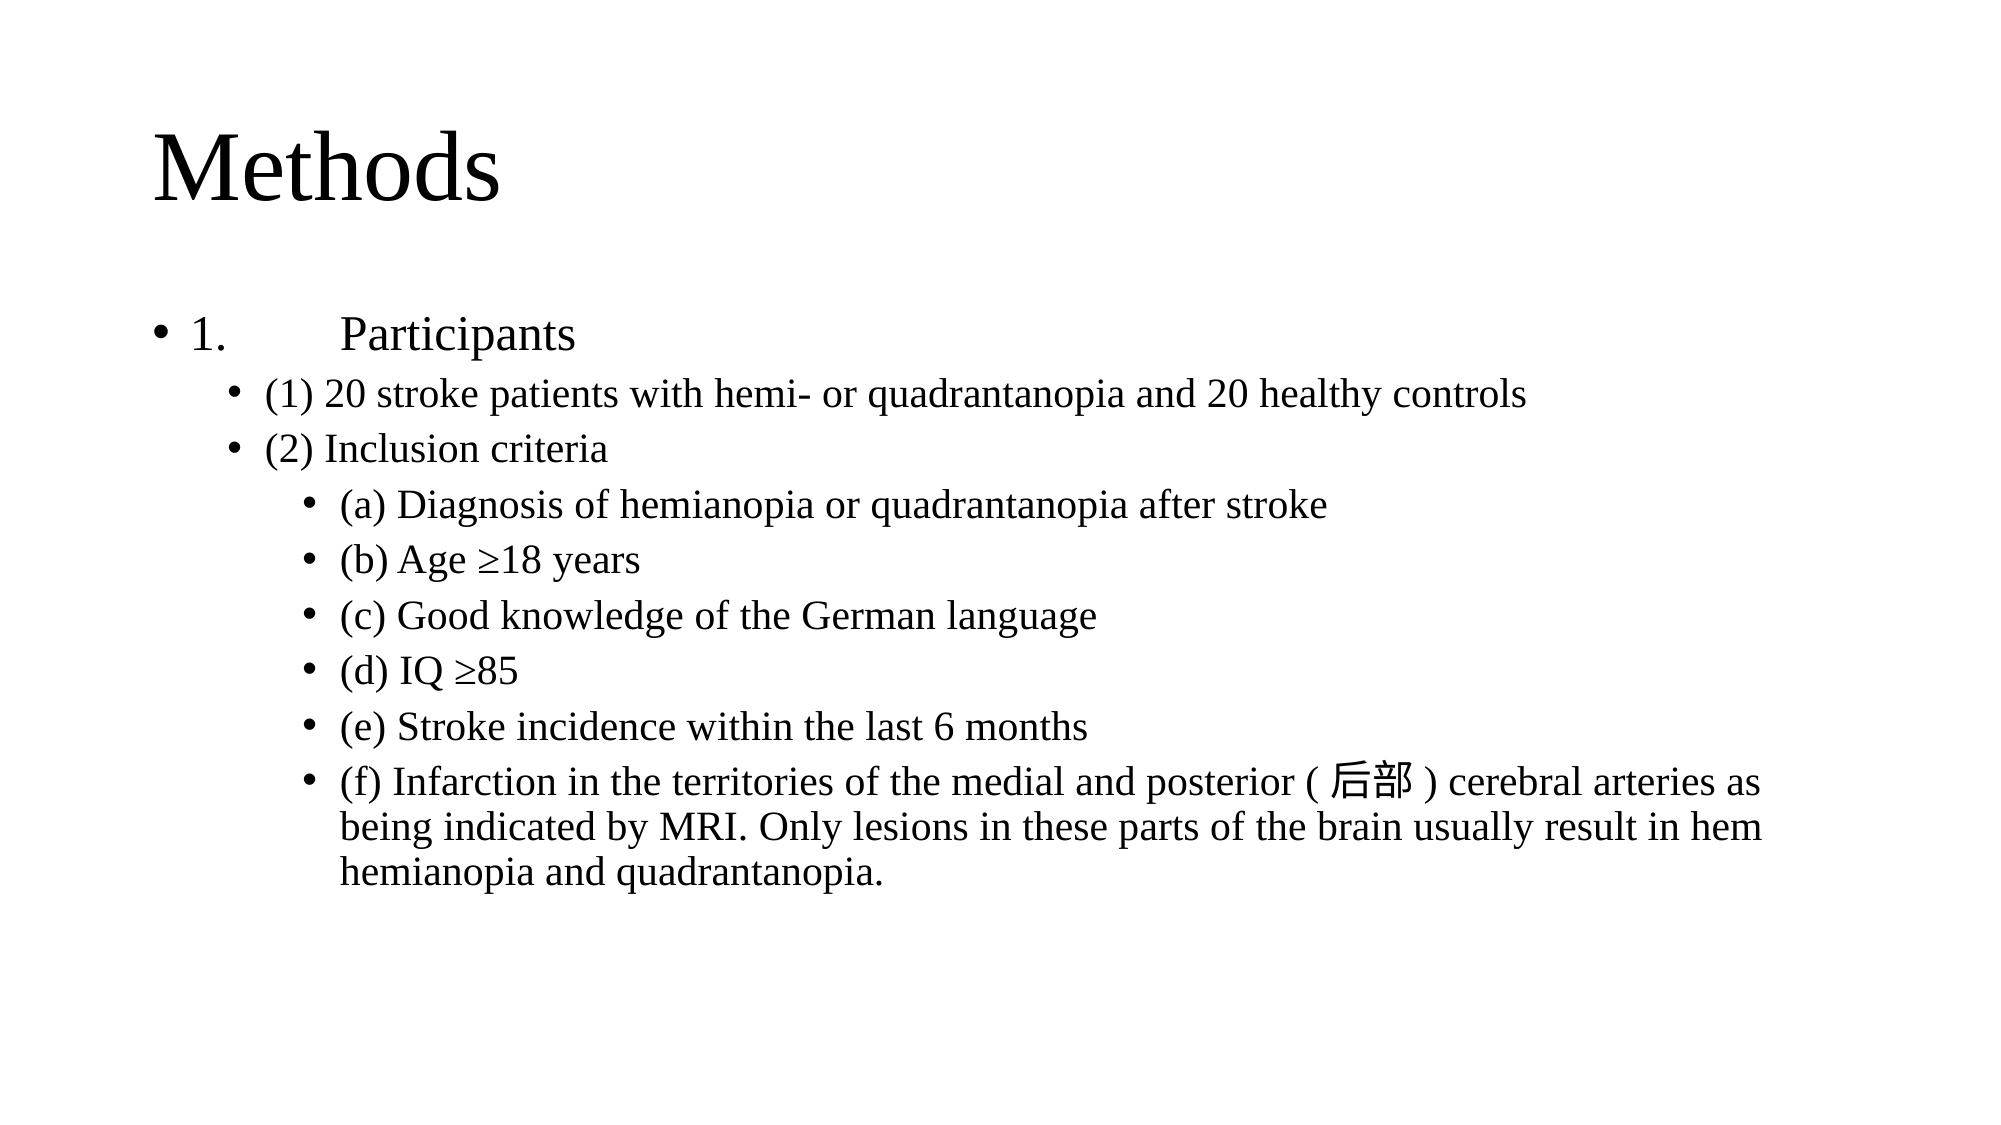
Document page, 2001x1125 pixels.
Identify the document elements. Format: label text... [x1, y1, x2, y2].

title Methods [137, 59, 1863, 278]
list 1. Participants (1) 20 stroke patients with hemi- or quadrantanopia and 20 healthy controls (2) Inclusion criteria (a) Diagnosis of hemianopia or quadrantanopia after stroke (b) Age ≥18 years (c) Good knowledge of the German language (d) IQ ≥85 (e) Stroke incidence within the last 6 months (f) Infarction in the territories of the medial and posterior (后部) cerebral arteries as being indicated by MRI. Only lesions in these parts of the brain usually result in hem hemianopia and quadrantanopia. [137, 299, 1863, 1014]
